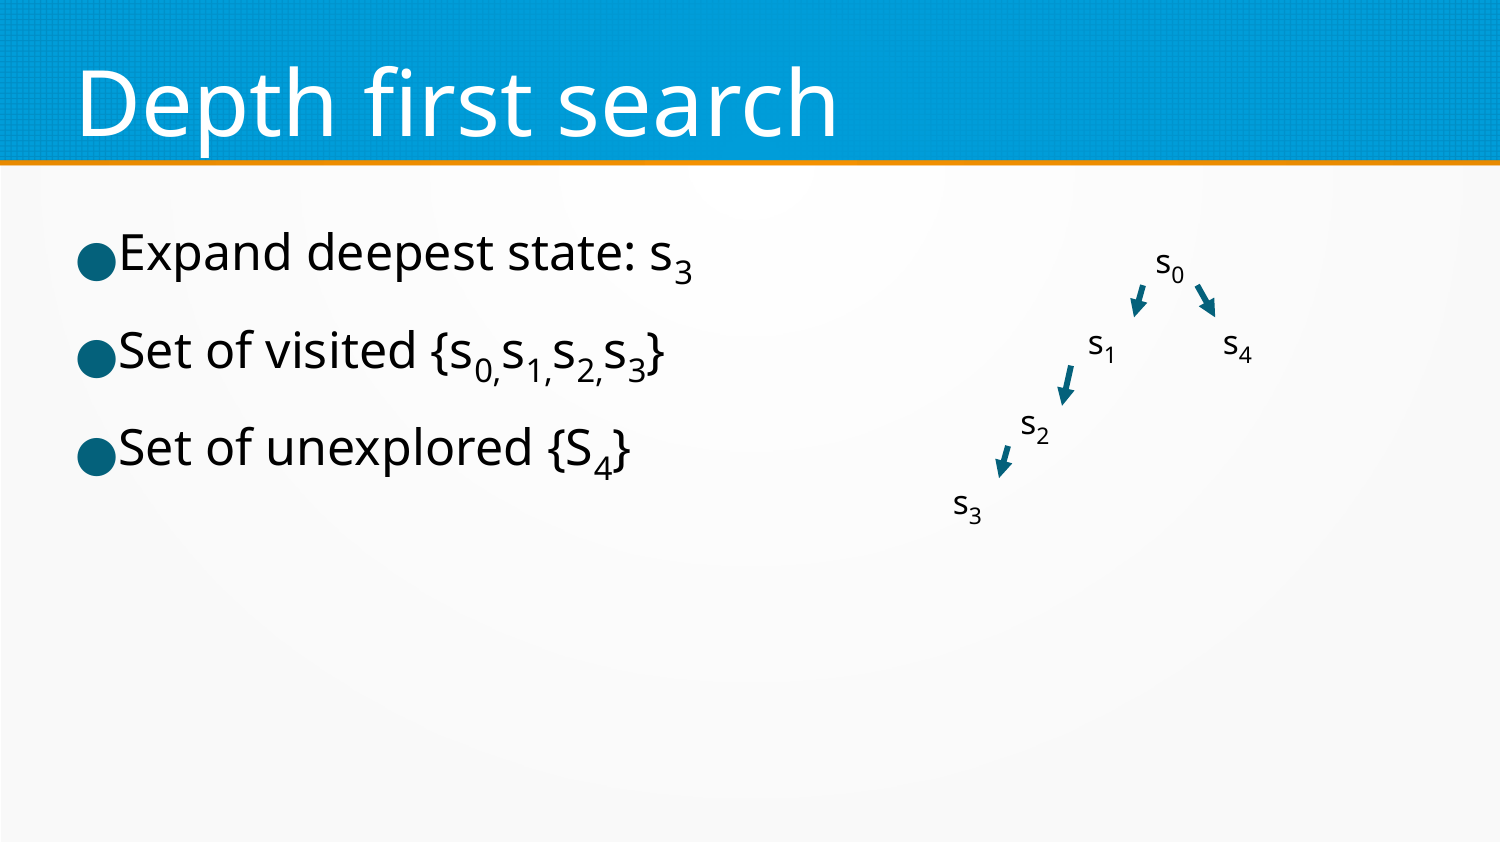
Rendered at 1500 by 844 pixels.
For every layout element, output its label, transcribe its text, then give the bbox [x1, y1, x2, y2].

text_box Depth first search [74, 13, 1425, 155]
text_box [1131, 285, 1144, 318]
picture [0, 161, 1500, 844]
text_box [1197, 285, 1216, 318]
text_box [996, 445, 1009, 479]
text_box Expand deepest state: s3 Set of visited {s0,s1,s2,s3} Set of unexplored {S4} [74, 214, 1418, 735]
text_box [1058, 365, 1072, 406]
